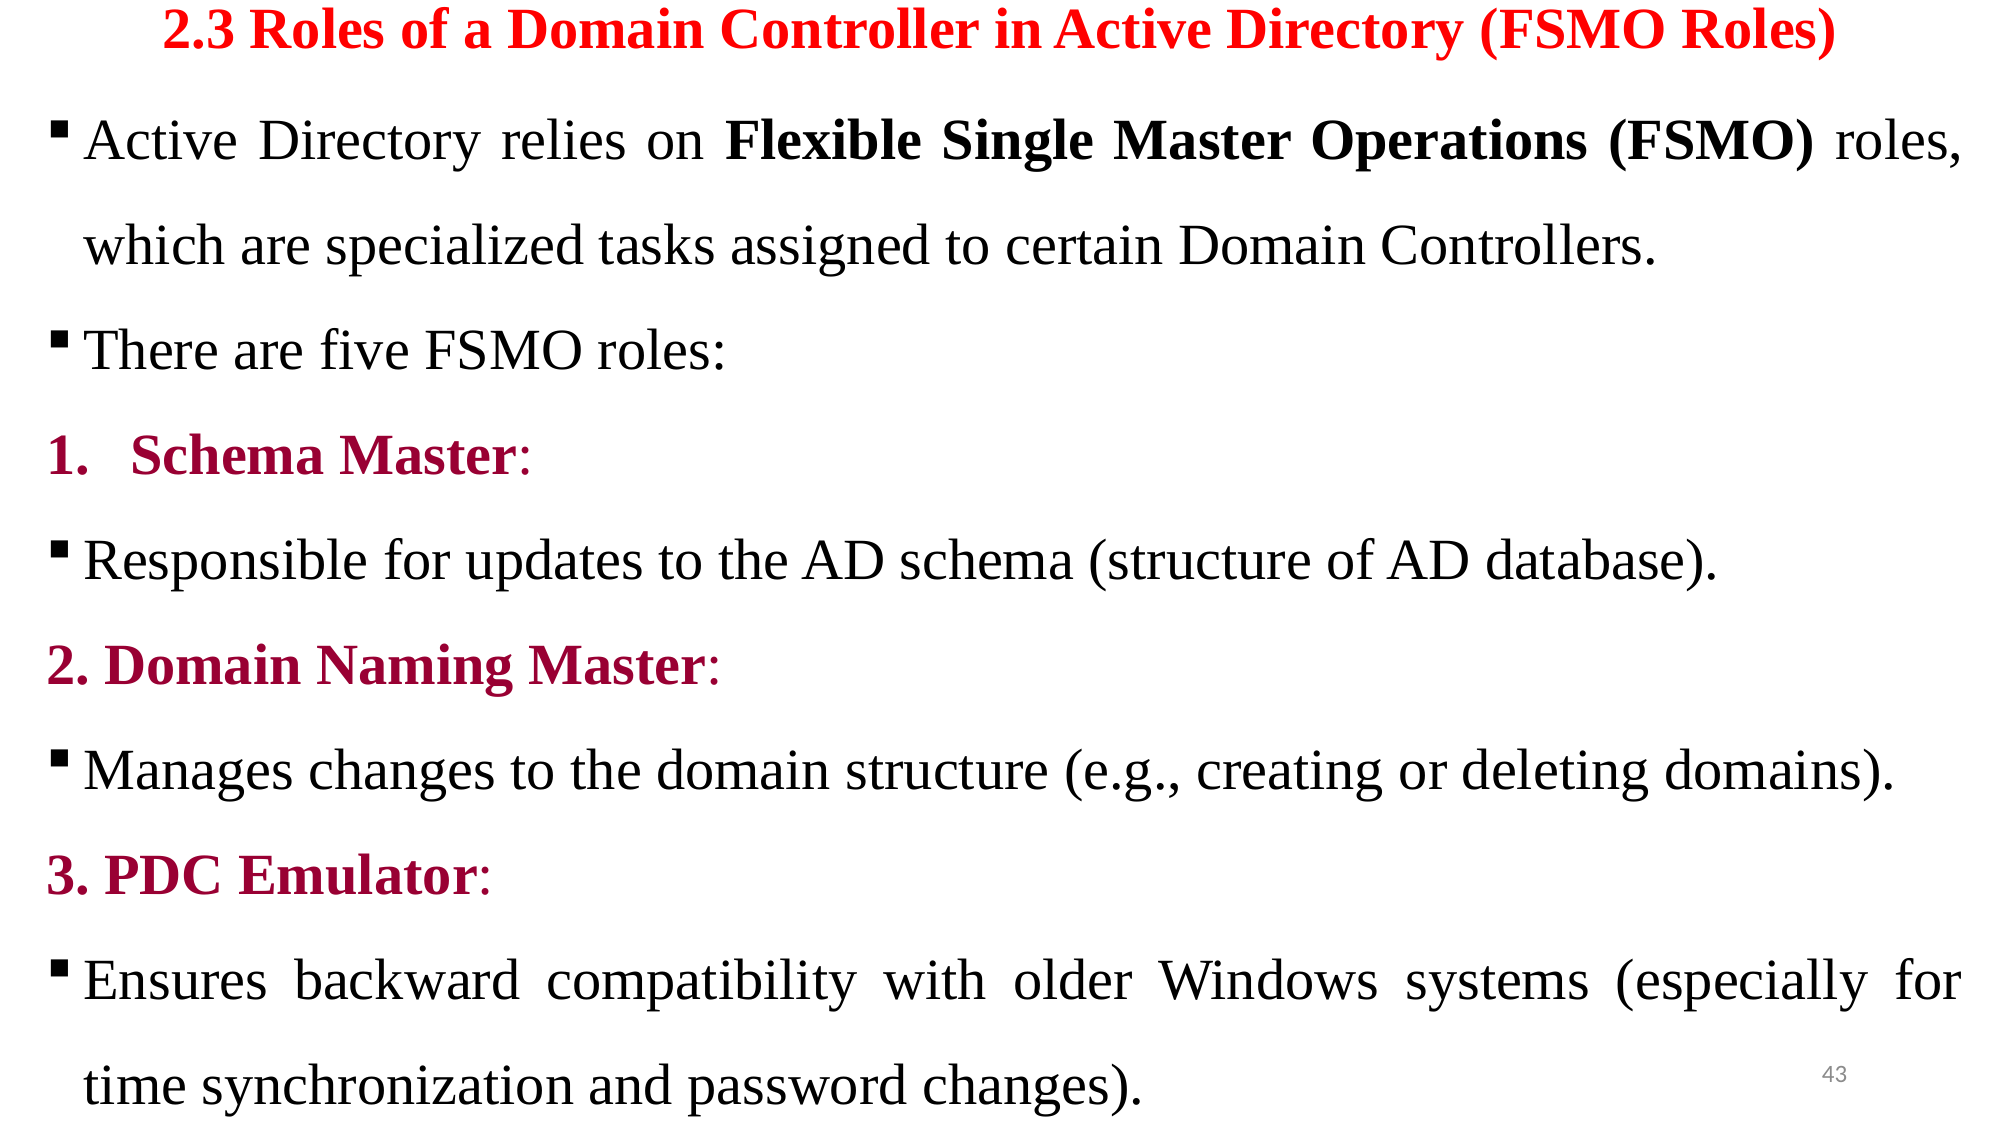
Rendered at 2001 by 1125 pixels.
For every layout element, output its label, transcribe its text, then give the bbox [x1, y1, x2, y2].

title 2.3 Roles of a Domain Controller in Active Directory (FSMO Roles) [0, 0, 2000, 59]
list Active Directory relies on Flexible Single Master Operations (FSMO) roles, which are specialized tasks assigned to certain Domain Controllers. There are five FSMO roles: Schema Master: Responsible for updates to the AD schema (structure of AD database). 2. Domain Naming Master: Manages changes to the domain structure (e.g., creating or deleting domains). 3. PDC Emulator: Ensures backward compatibility with older Windows systems (especially for time synchronization and password changes). [30, 58, 1979, 1125]
slide_number 43 [1412, 1042, 1863, 1103]
